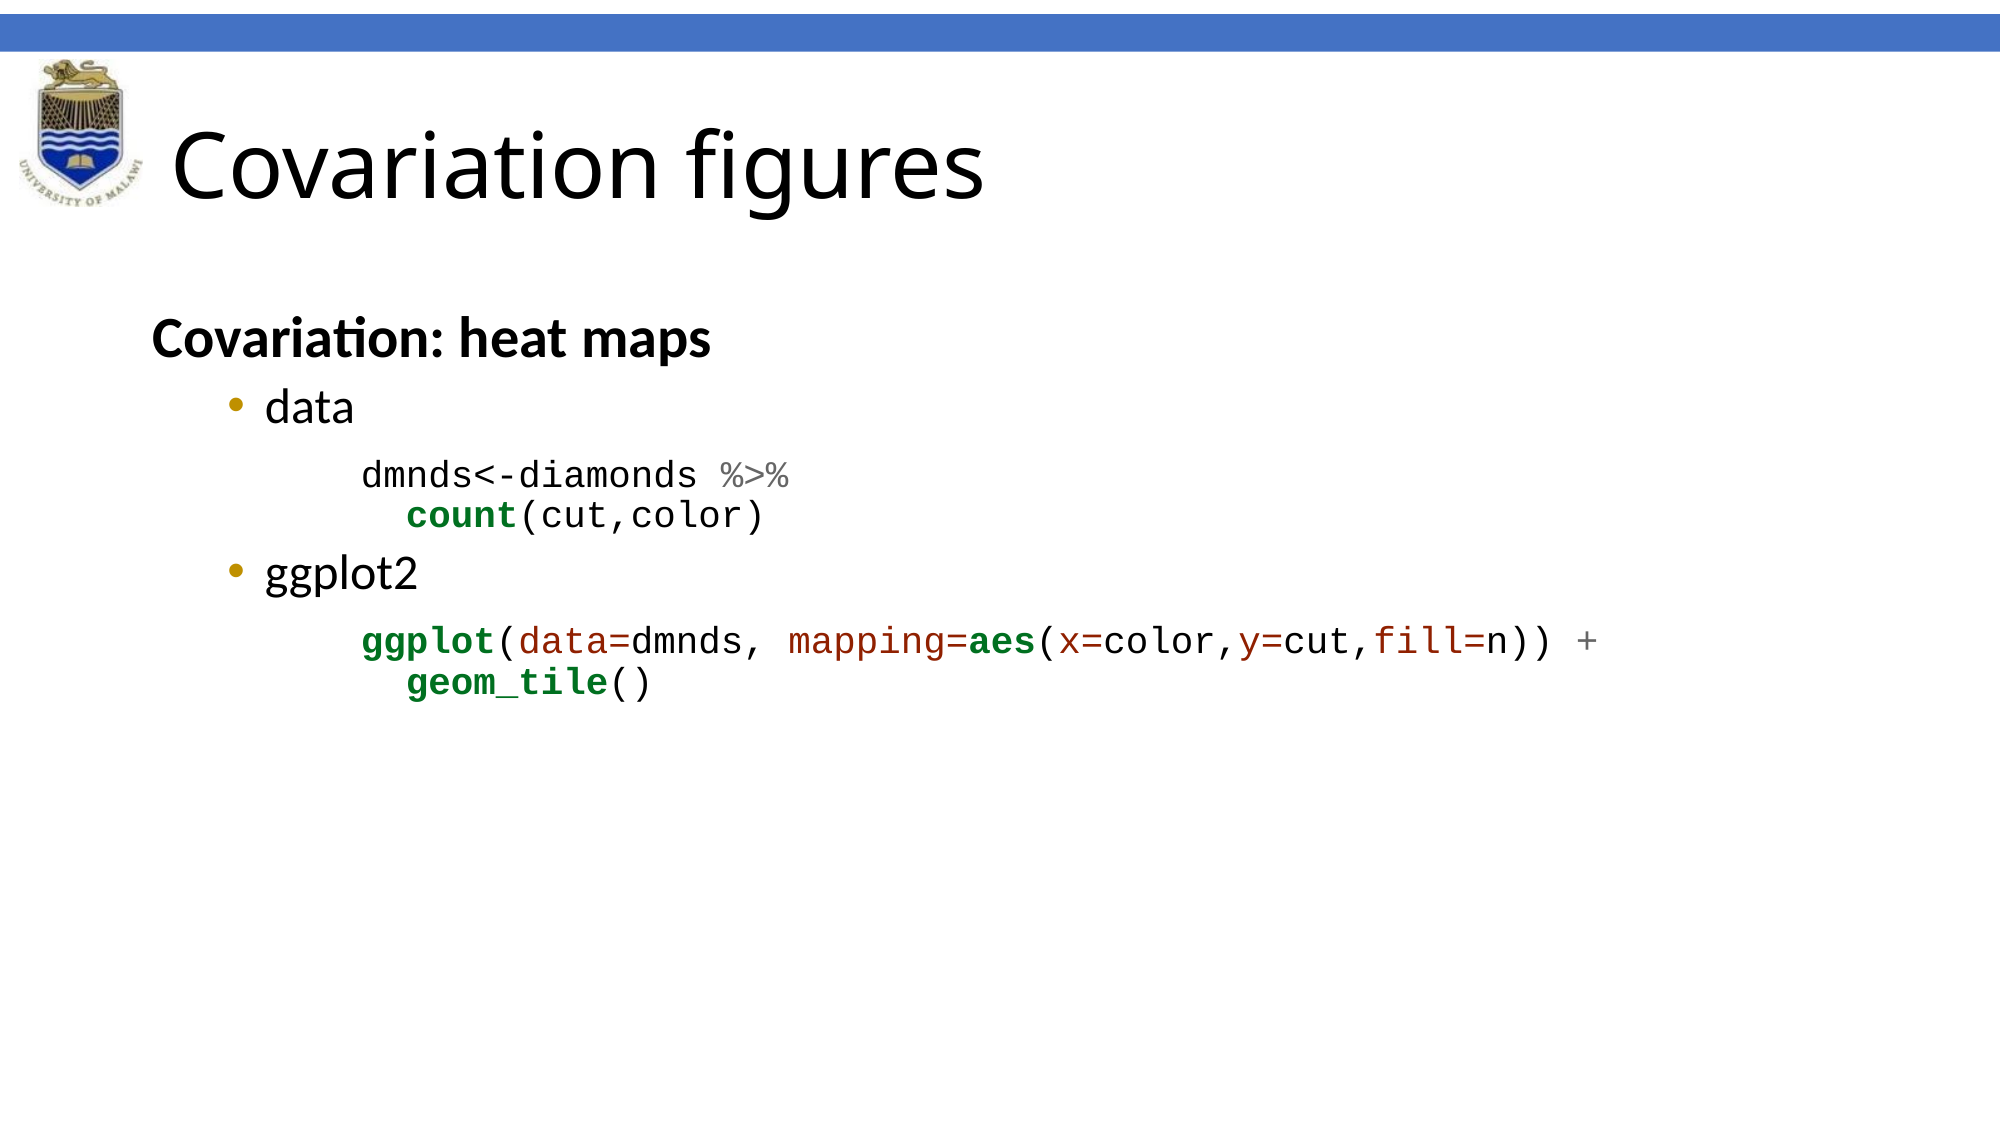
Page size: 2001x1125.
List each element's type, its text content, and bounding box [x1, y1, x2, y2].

title Covariation figures [155, 59, 1851, 278]
picture [19, 59, 143, 207]
list Covariation: heat maps data dmnds<-diamonds %>% count(cut,color) ggplot2 ggplot(data=dmnds, mapping=aes(x=color,y=cut,fill=n)) + geom_tile() [137, 299, 1863, 1066]
